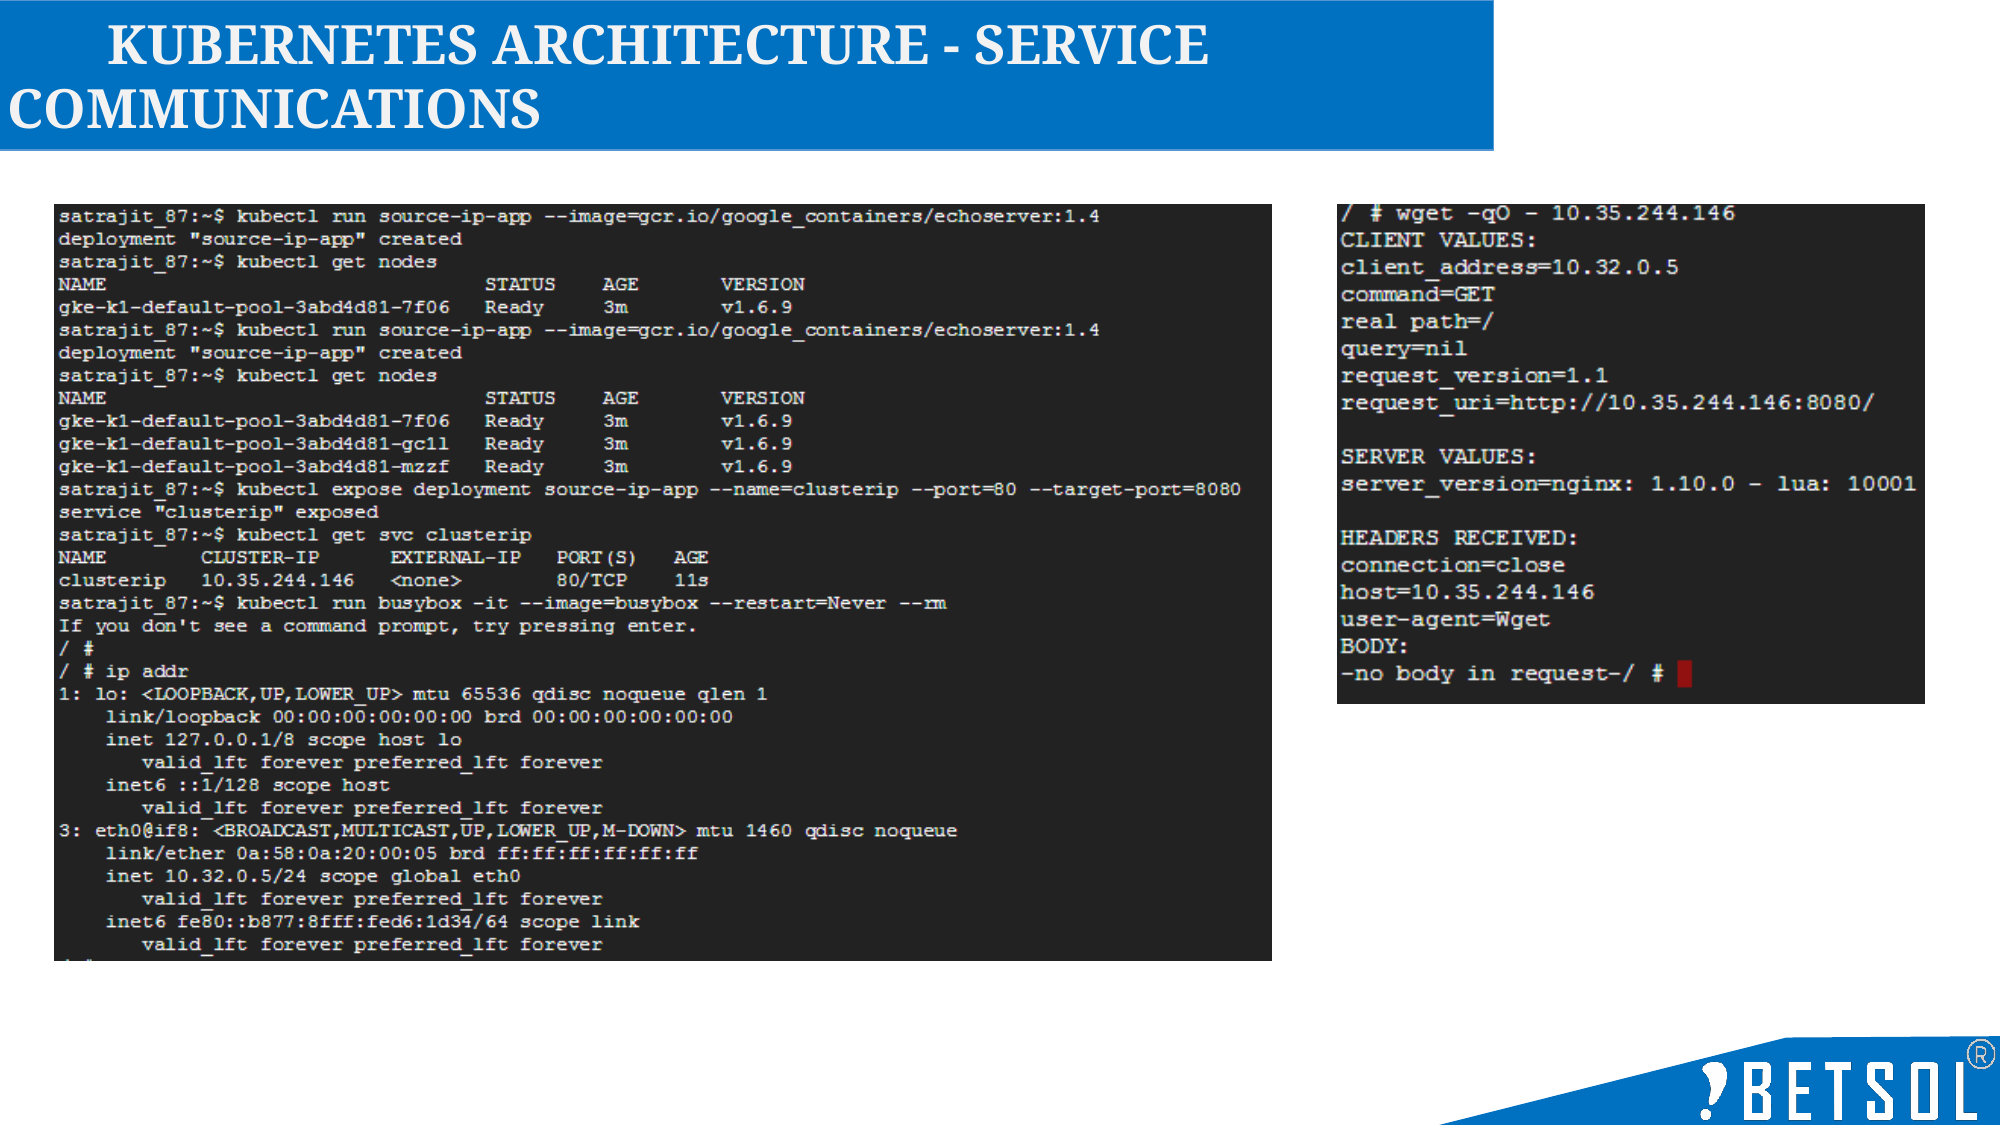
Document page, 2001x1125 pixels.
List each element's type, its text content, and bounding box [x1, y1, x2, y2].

text_box Kubernetes Architecture - Service communications [0, 0, 1494, 151]
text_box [1694, 1035, 2000, 1125]
text_box [1439, 1060, 1694, 1125]
picture [1336, 204, 1925, 705]
picture [54, 204, 1272, 962]
